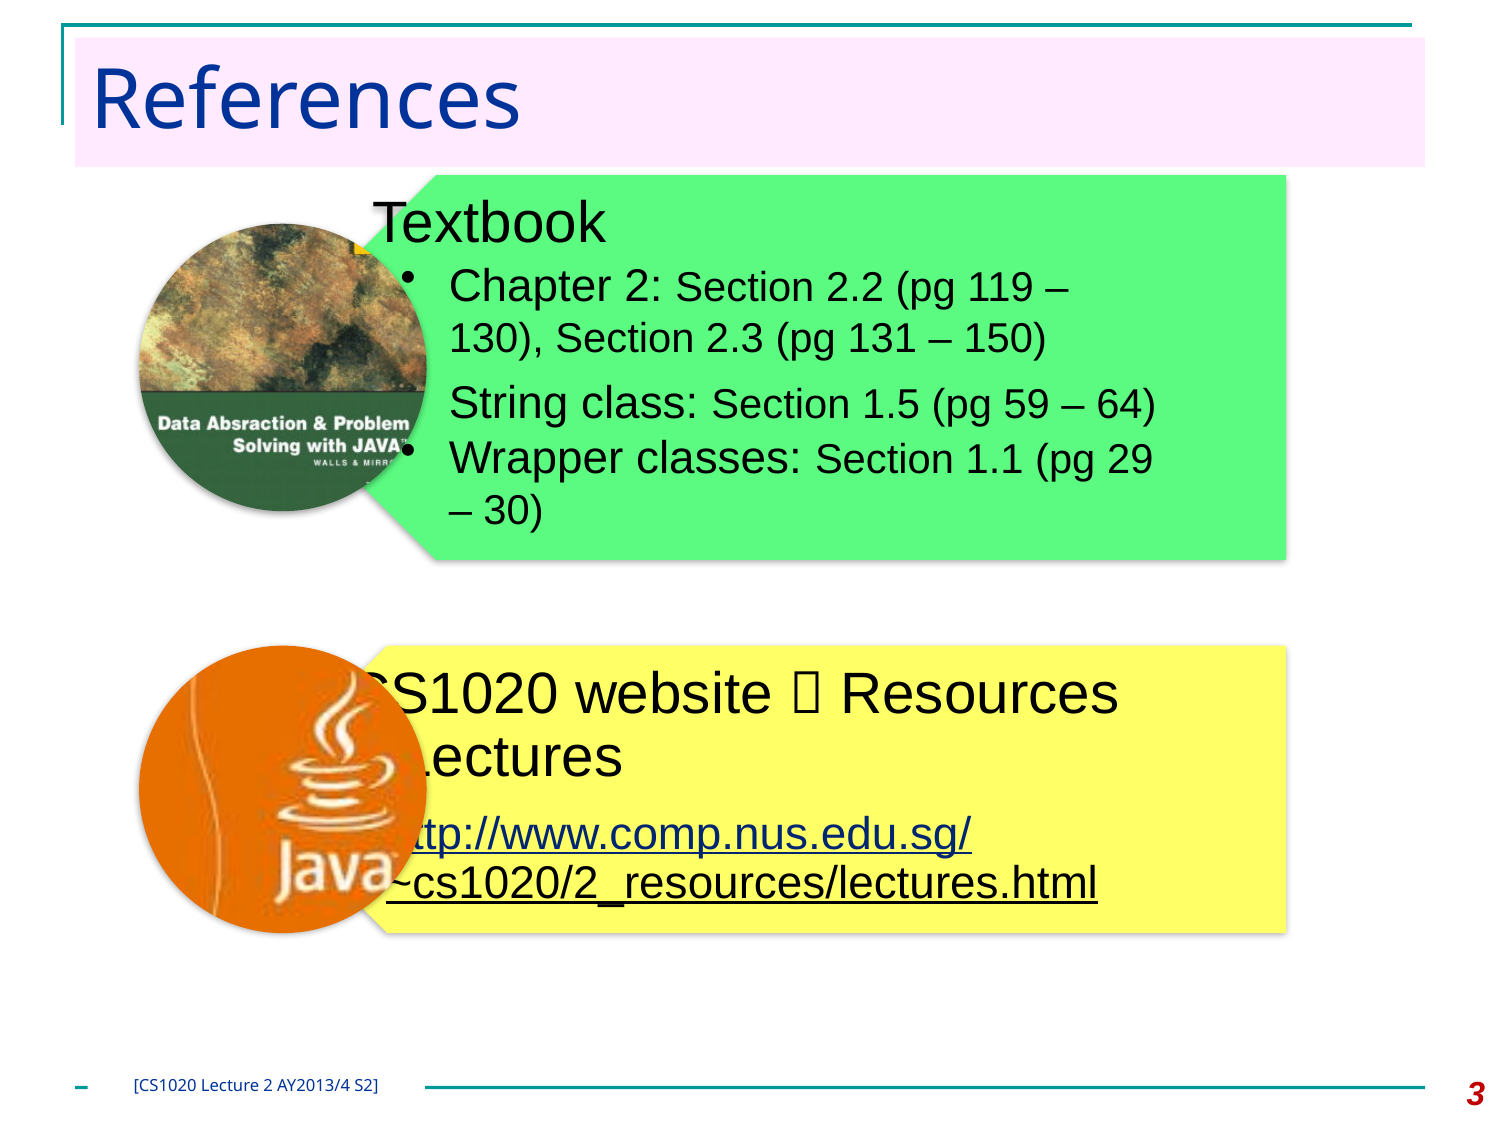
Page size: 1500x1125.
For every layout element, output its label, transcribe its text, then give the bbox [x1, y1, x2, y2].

slide_number 3 [1400, 1065, 1500, 1125]
footer [CS1020 Lecture 2 AY2013/4 S2] [87, 1074, 426, 1101]
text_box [87, 174, 1388, 934]
title References [74, 37, 1426, 168]
